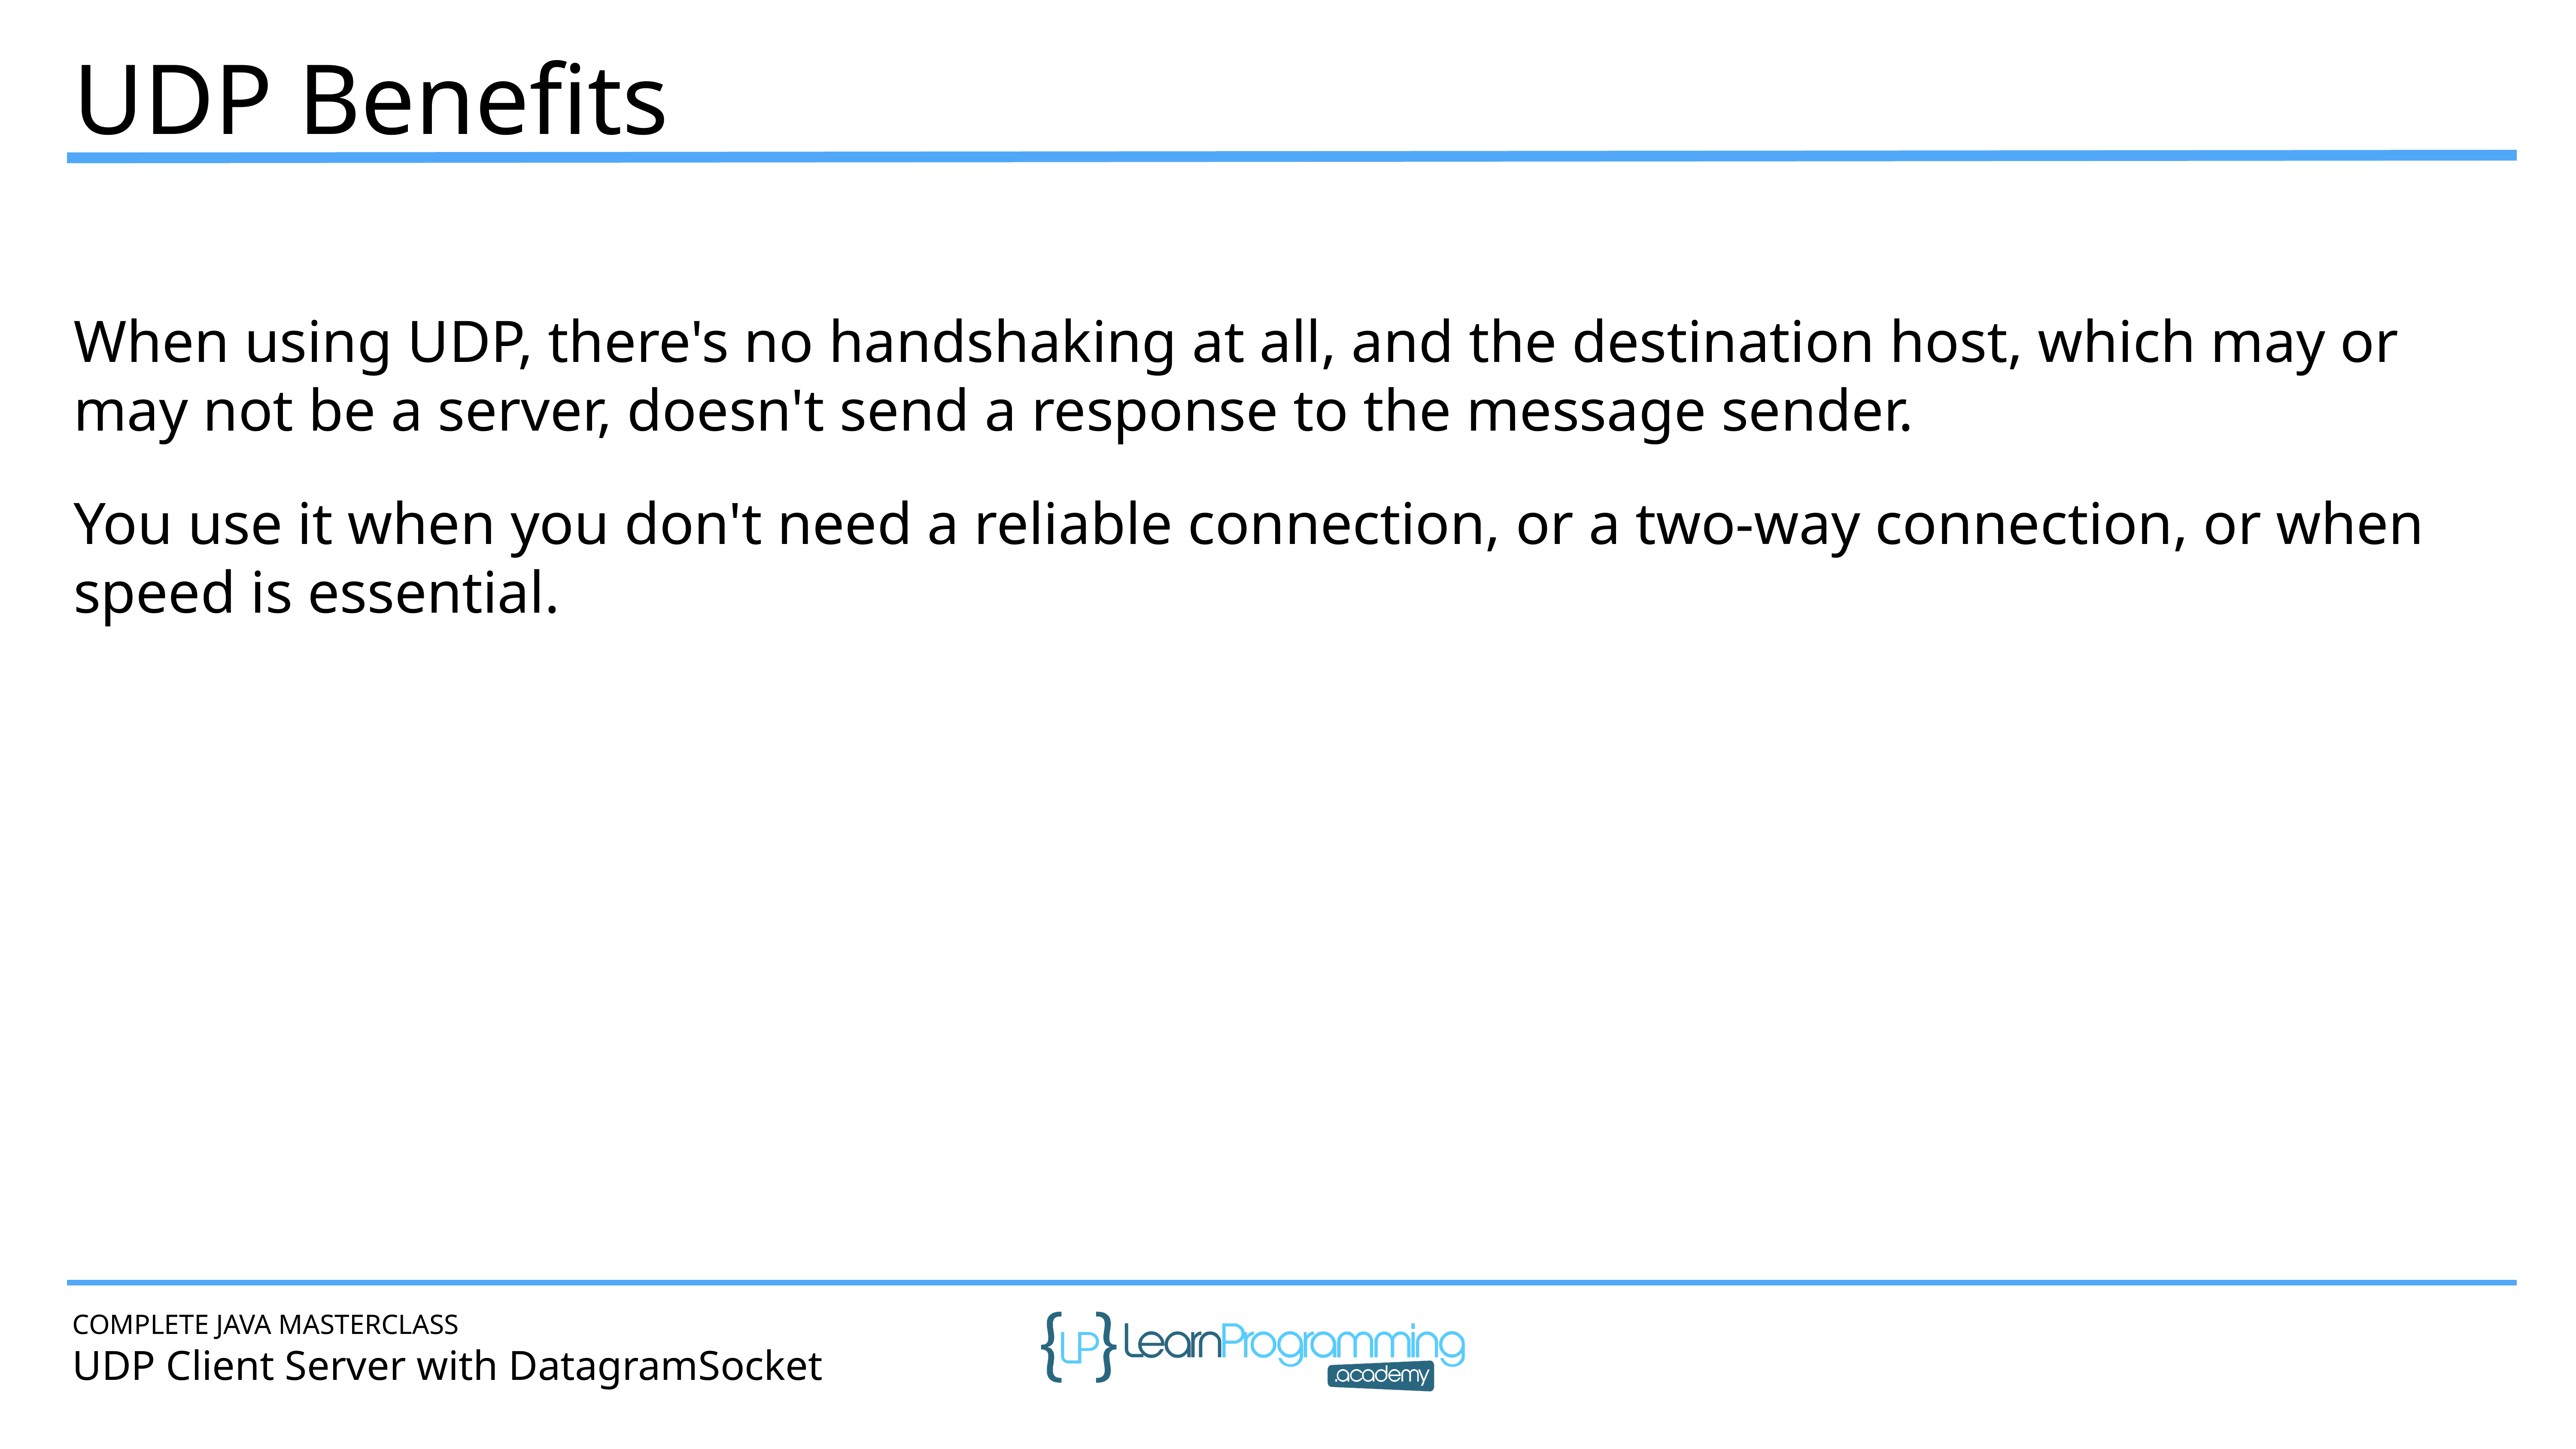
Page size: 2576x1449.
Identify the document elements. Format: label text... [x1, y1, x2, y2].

text_box COMPLETE JAVA MASTERCLASS UDP Client Server with DatagramSocket [67, 1302, 1030, 1394]
picture [1032, 1302, 1477, 1400]
text_box UDP Benefits [68, 32, 674, 159]
text_box When using UDP, there's no handshaking at all, and the destination host, which may or may not be a server, doesn't send a response to the message sender. You use it when you don't need a reliable connection, or a two-way connection, or when speed is essential. [67, 301, 2517, 1139]
